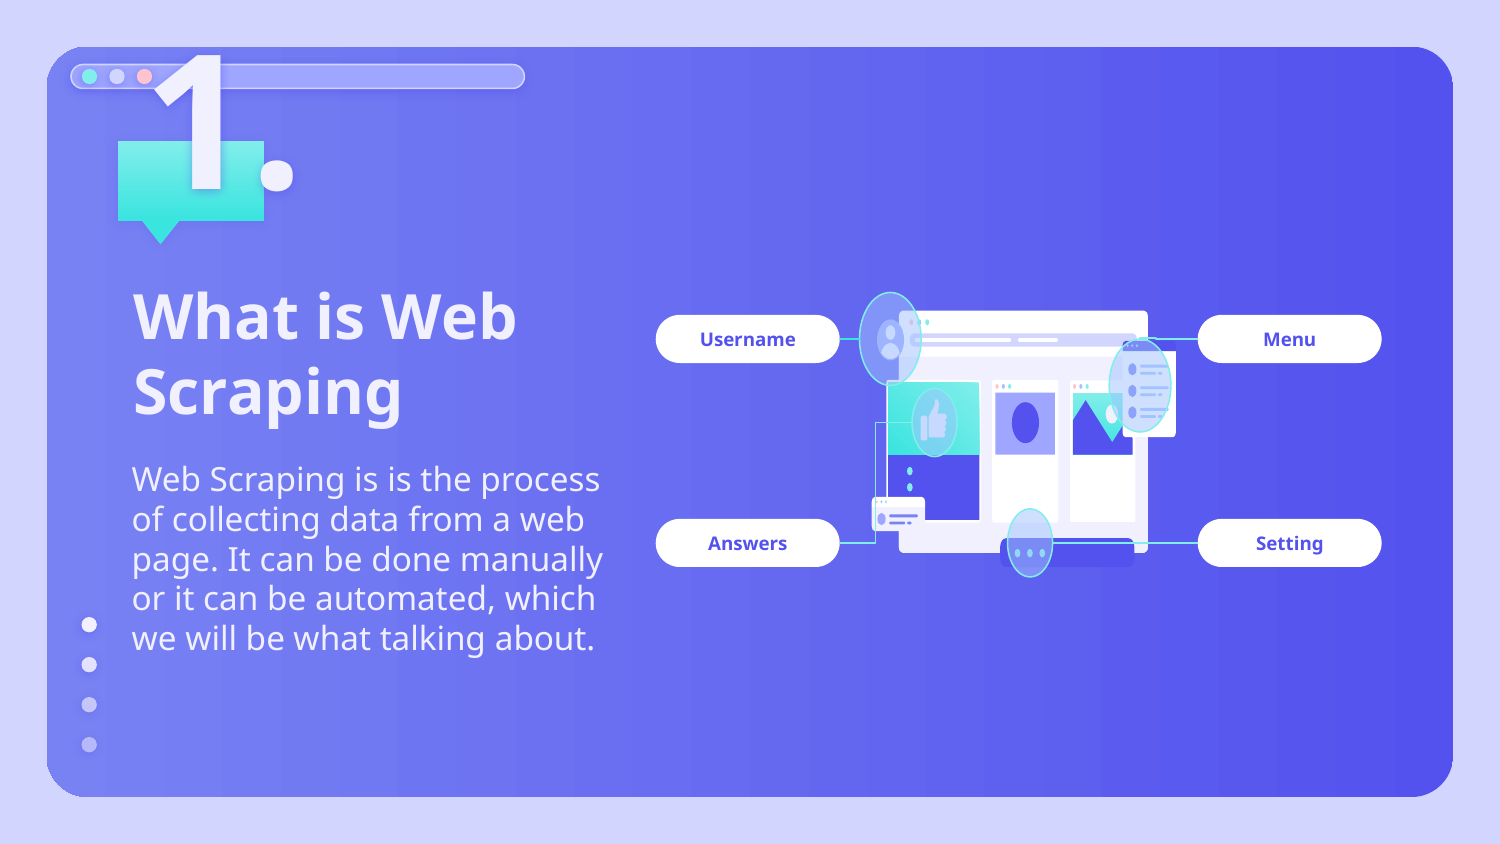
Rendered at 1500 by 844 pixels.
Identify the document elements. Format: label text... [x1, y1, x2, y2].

title What is Web Scraping [118, 258, 664, 446]
text_box [859, 292, 914, 368]
text_box Username [679, 325, 816, 353]
subtitle Web Scraping is is the process of collecting data from a web page. It can be done manually or it can be automated, which we will be what talking about. [116, 491, 624, 624]
text_box [655, 314, 840, 364]
title 01. [128, 175, 371, 242]
text_box [118, 141, 265, 221]
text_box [839, 422, 913, 544]
text_box [1197, 518, 1382, 567]
text_box Setting [1221, 529, 1358, 557]
text_box [1197, 314, 1382, 364]
text_box Answers [679, 529, 816, 557]
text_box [871, 310, 1177, 568]
text_box Menu [1221, 325, 1358, 353]
text_box [655, 518, 839, 567]
